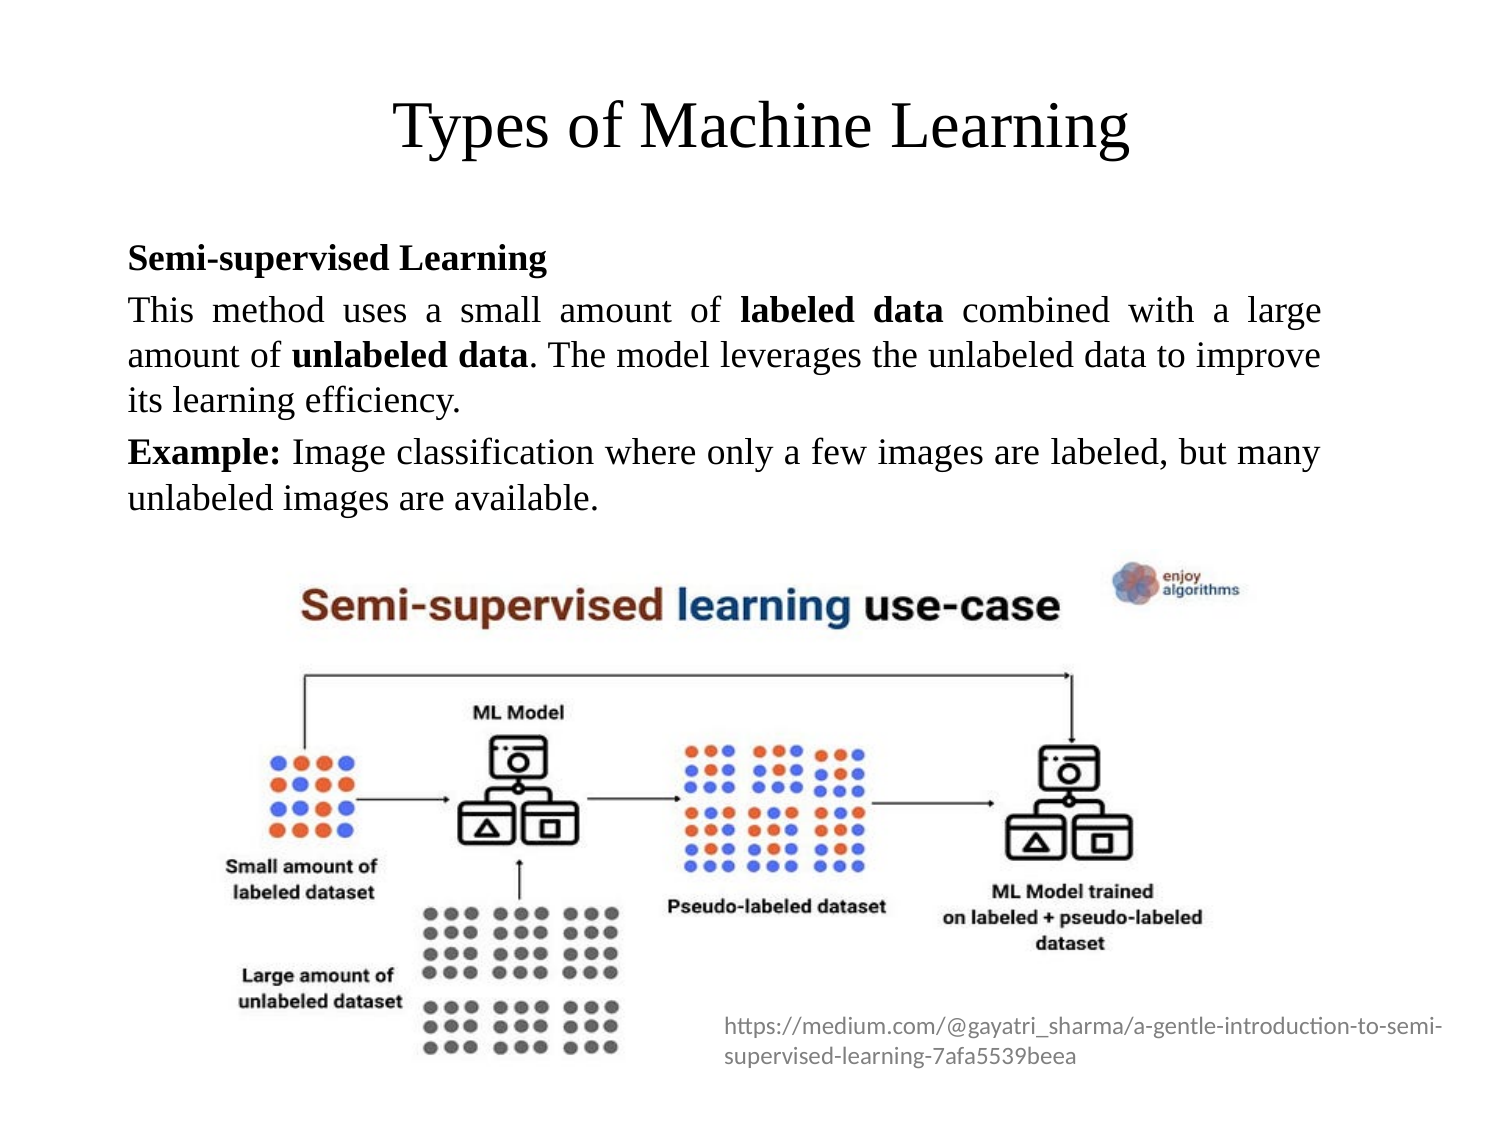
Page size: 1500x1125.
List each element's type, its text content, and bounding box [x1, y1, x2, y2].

picture [162, 549, 1257, 1115]
text_box https://medium.com/@gayatri_sharma/a-gentle-introduction-to-semi-supervised-learning-7afa5539beea [1260, 1001, 1472, 1077]
subtitle Semi-supervised Learning This method uses a small amount of labeled data combined with a large amount of unlabeled data. The model leverages the unlabeled data to improve its learning efficiency. Example: Image classification where only a few images are labeled, but many unlabeled images are available. [112, 224, 1338, 938]
title Types of Machine Learning [262, 62, 1263, 179]
